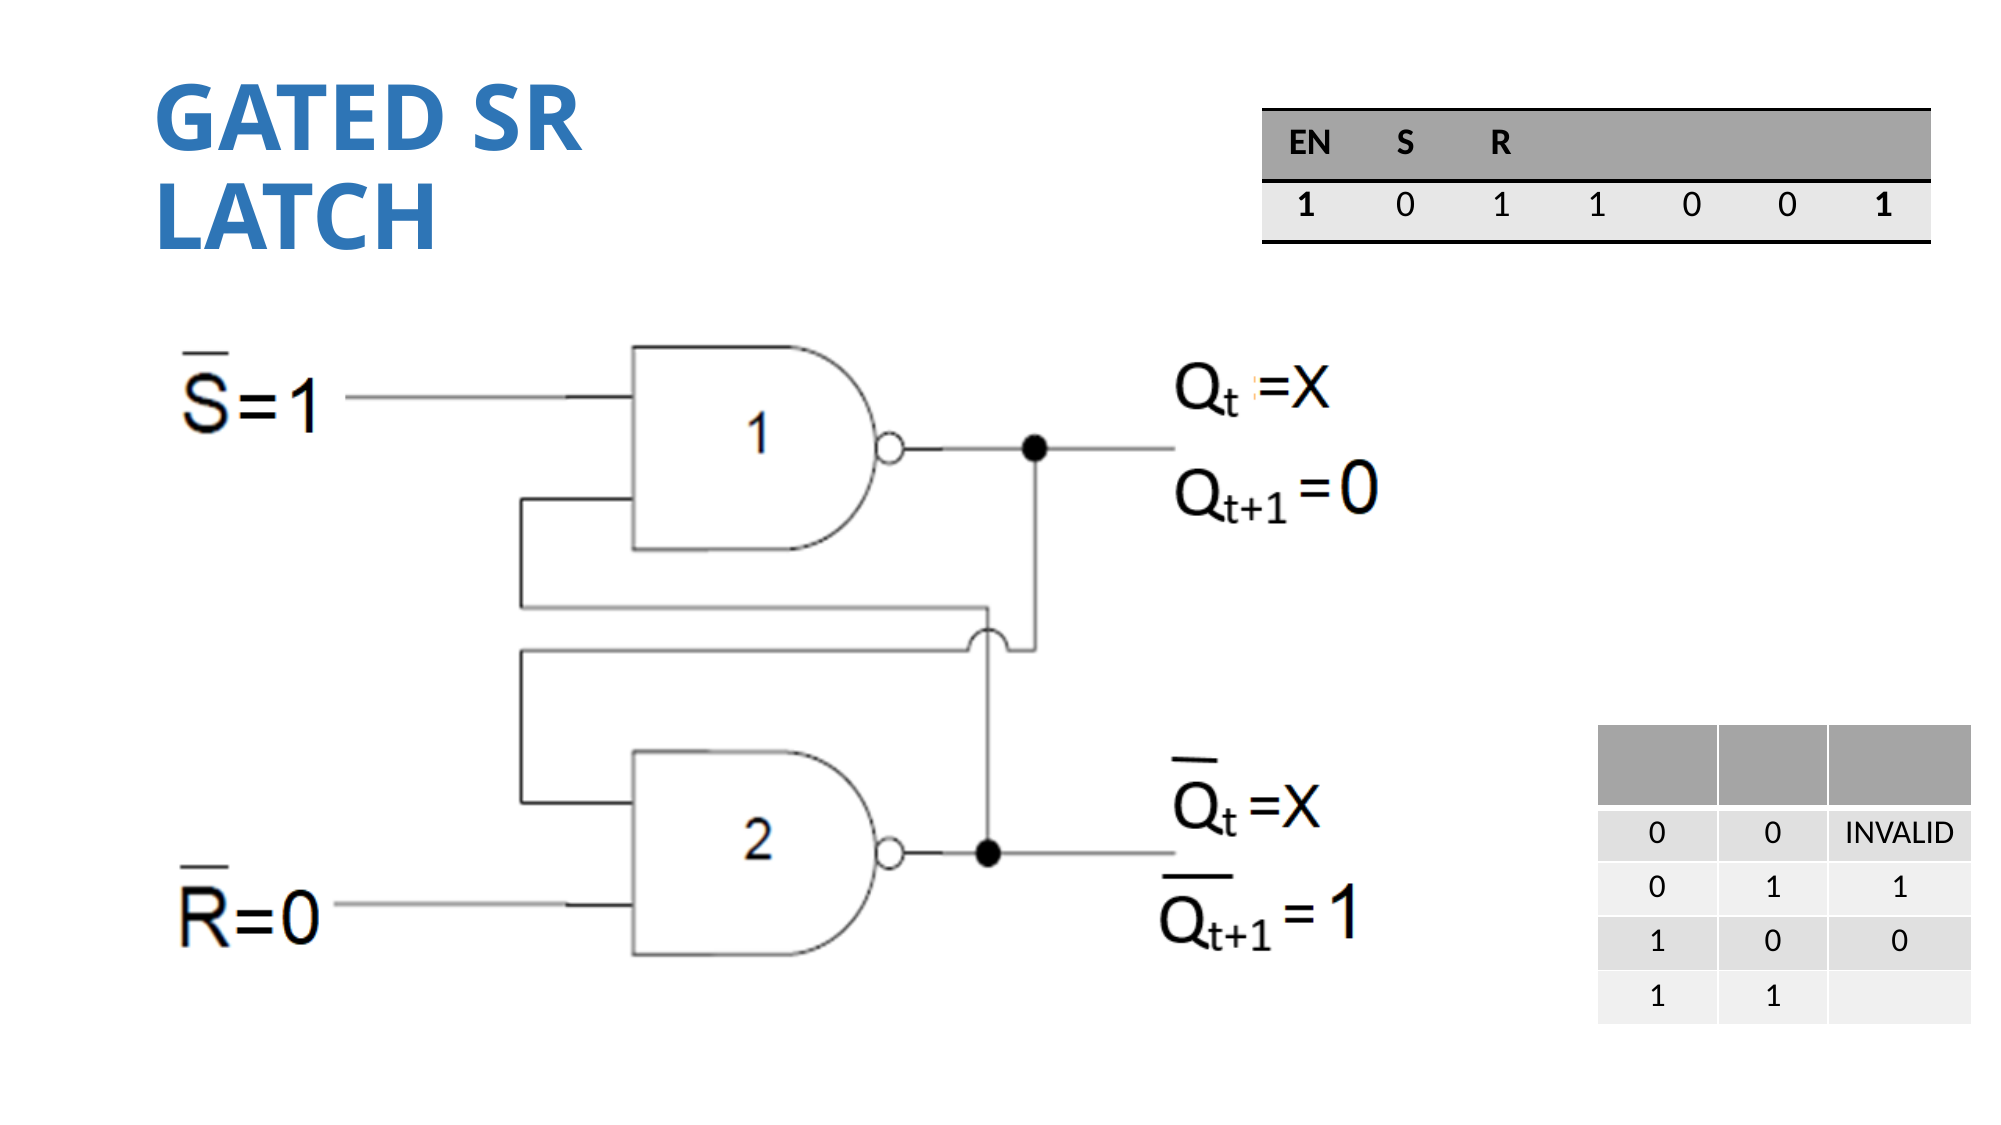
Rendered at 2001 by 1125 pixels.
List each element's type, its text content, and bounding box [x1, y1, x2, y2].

title GATED SR LATCH [137, 61, 838, 279]
picture [161, 339, 1384, 973]
